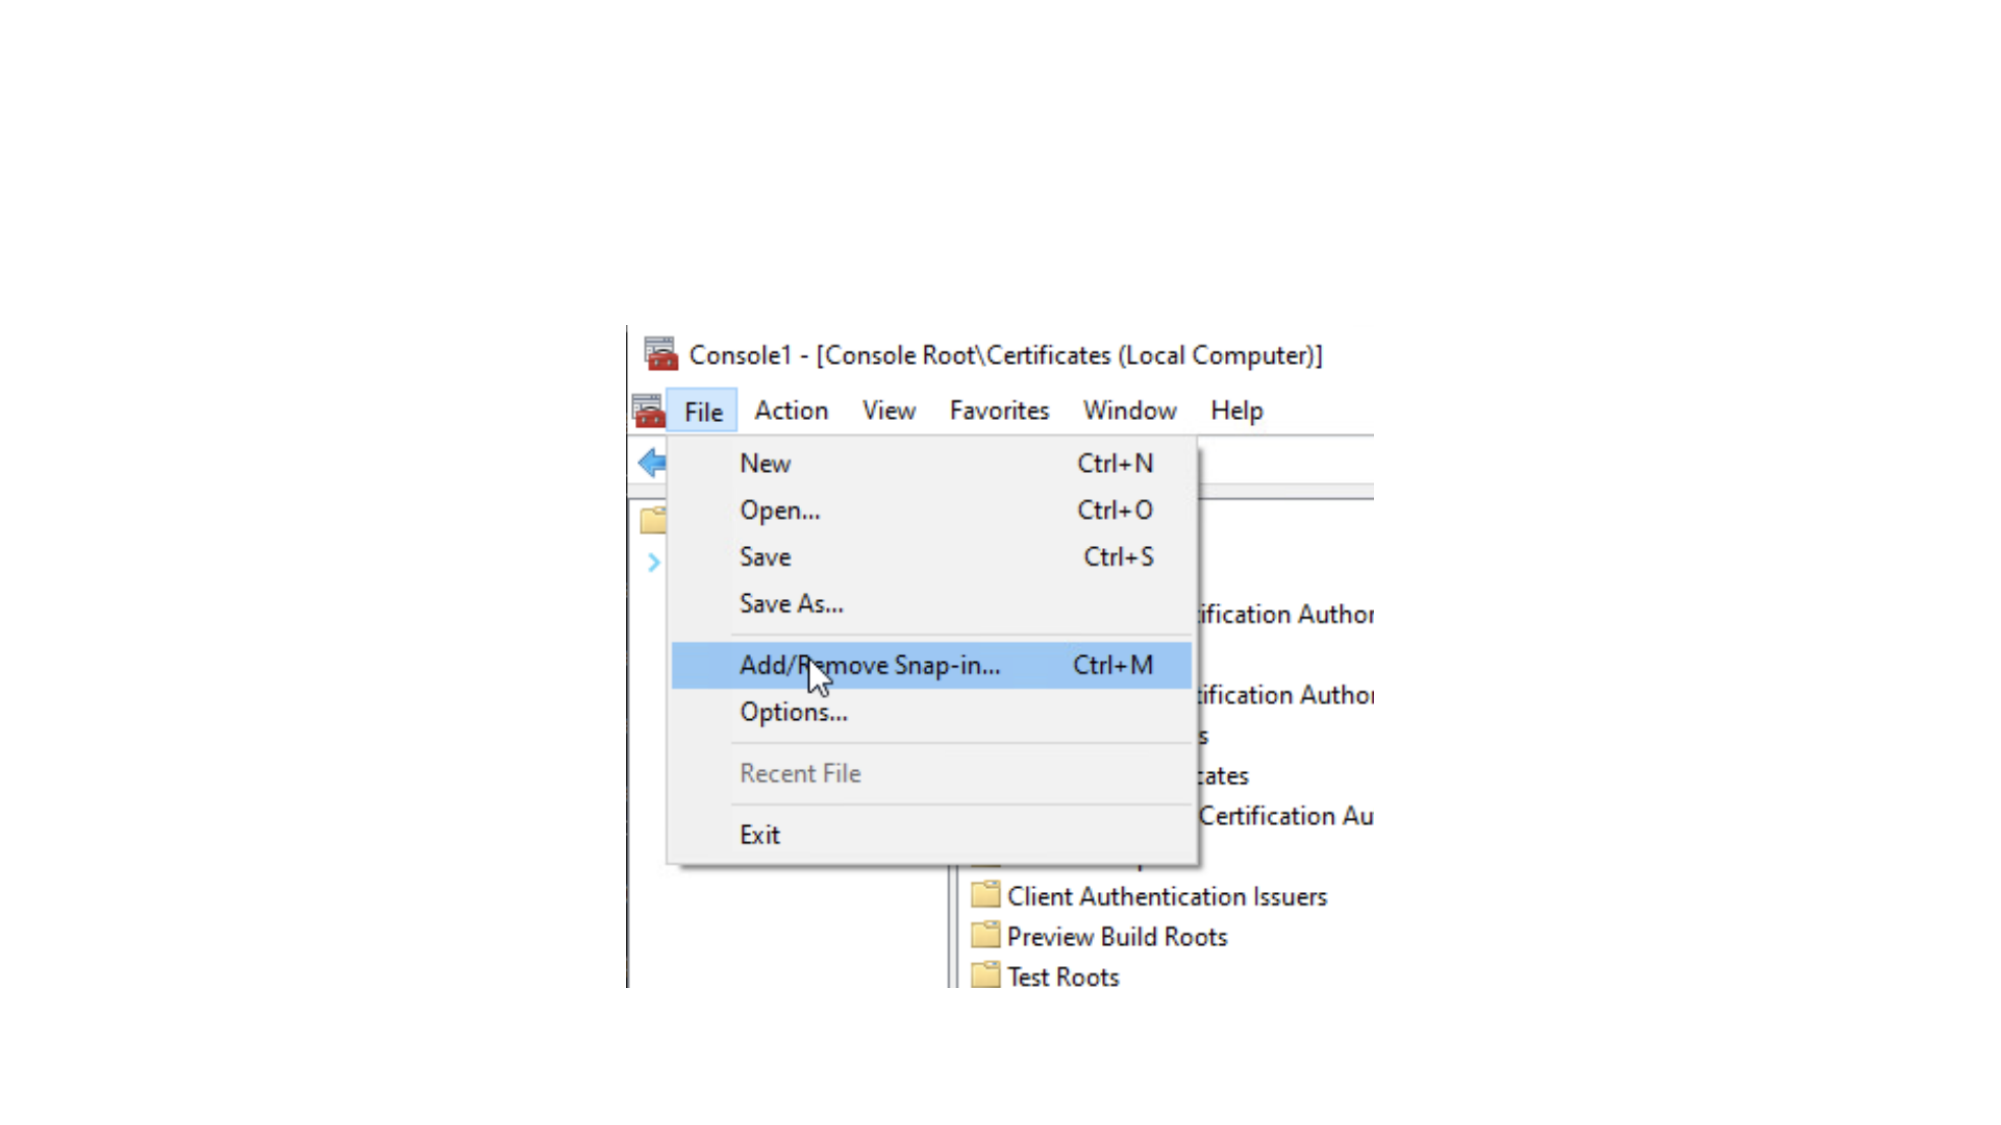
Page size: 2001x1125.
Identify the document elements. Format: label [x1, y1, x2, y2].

list [626, 325, 1374, 988]
